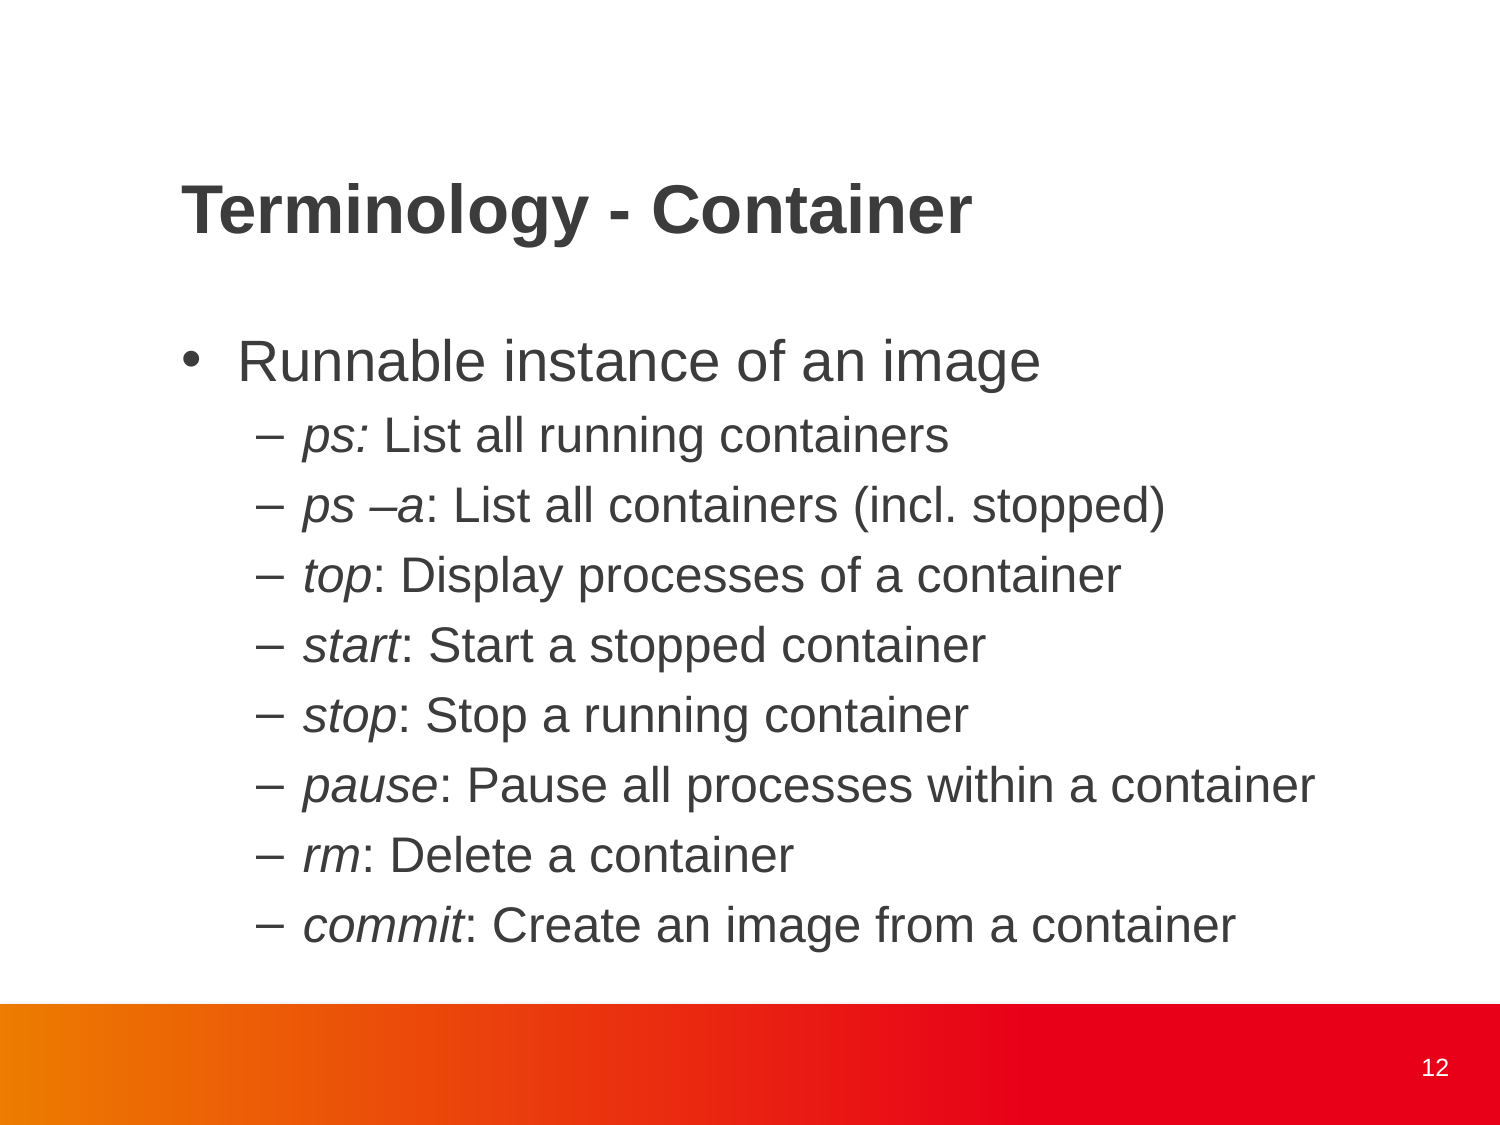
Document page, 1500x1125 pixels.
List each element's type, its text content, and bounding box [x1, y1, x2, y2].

list Runnable instance of an image ps: List all running containers ps –a: List all containers (incl. stopped) top: Display processes of a container start: Start a stopped container stop: Stop a running container pause: Pause all processes within a container rm: Delete a container commit: Create an image from a container [165, 315, 1377, 981]
slide_number 12 [1376, 1036, 1465, 1096]
list Terminology - Container [165, 157, 1198, 257]
